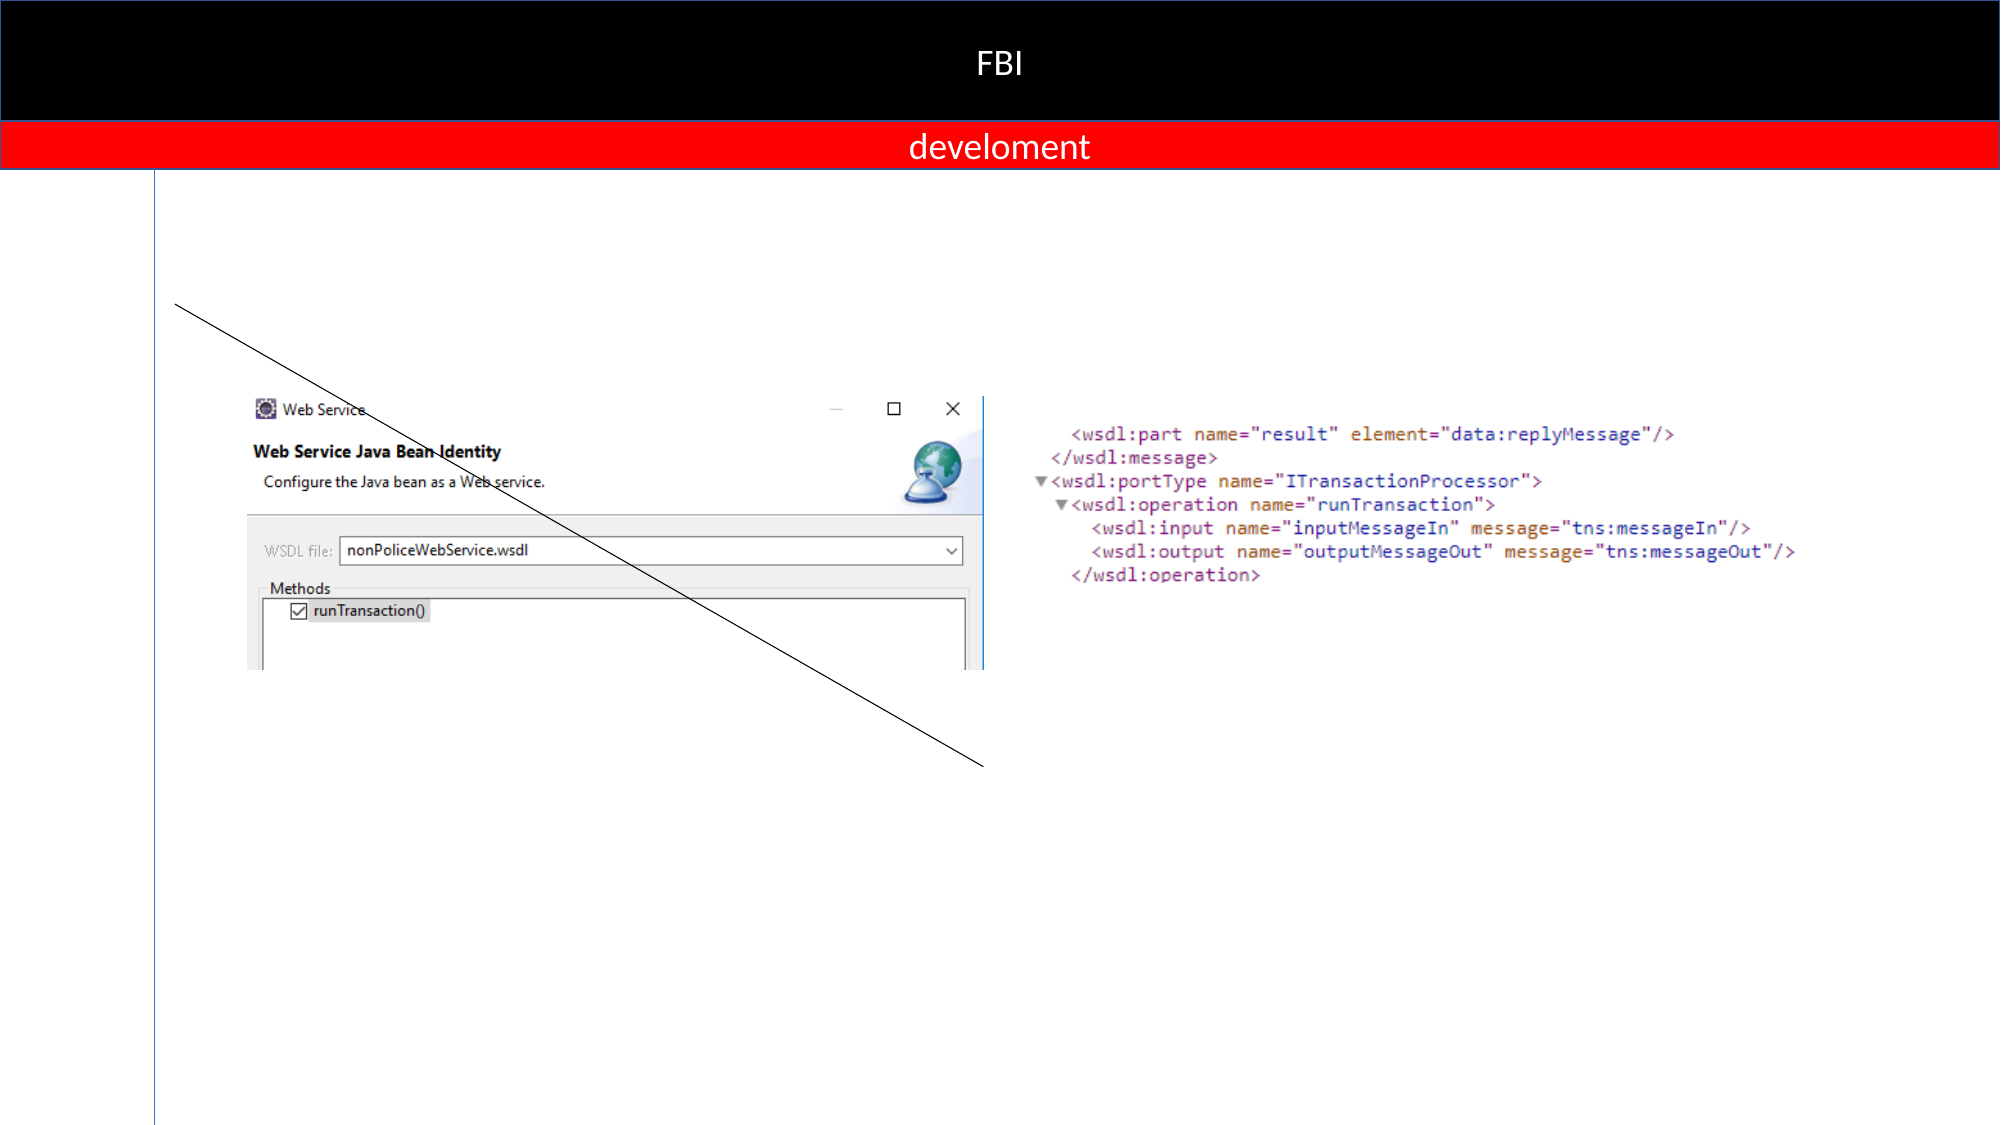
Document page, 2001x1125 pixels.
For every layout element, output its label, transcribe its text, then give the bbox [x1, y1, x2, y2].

text_box FBI [0, 0, 2000, 120]
picture [1004, 425, 1795, 583]
text_box develoment [0, 120, 2000, 170]
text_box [174, 304, 984, 767]
